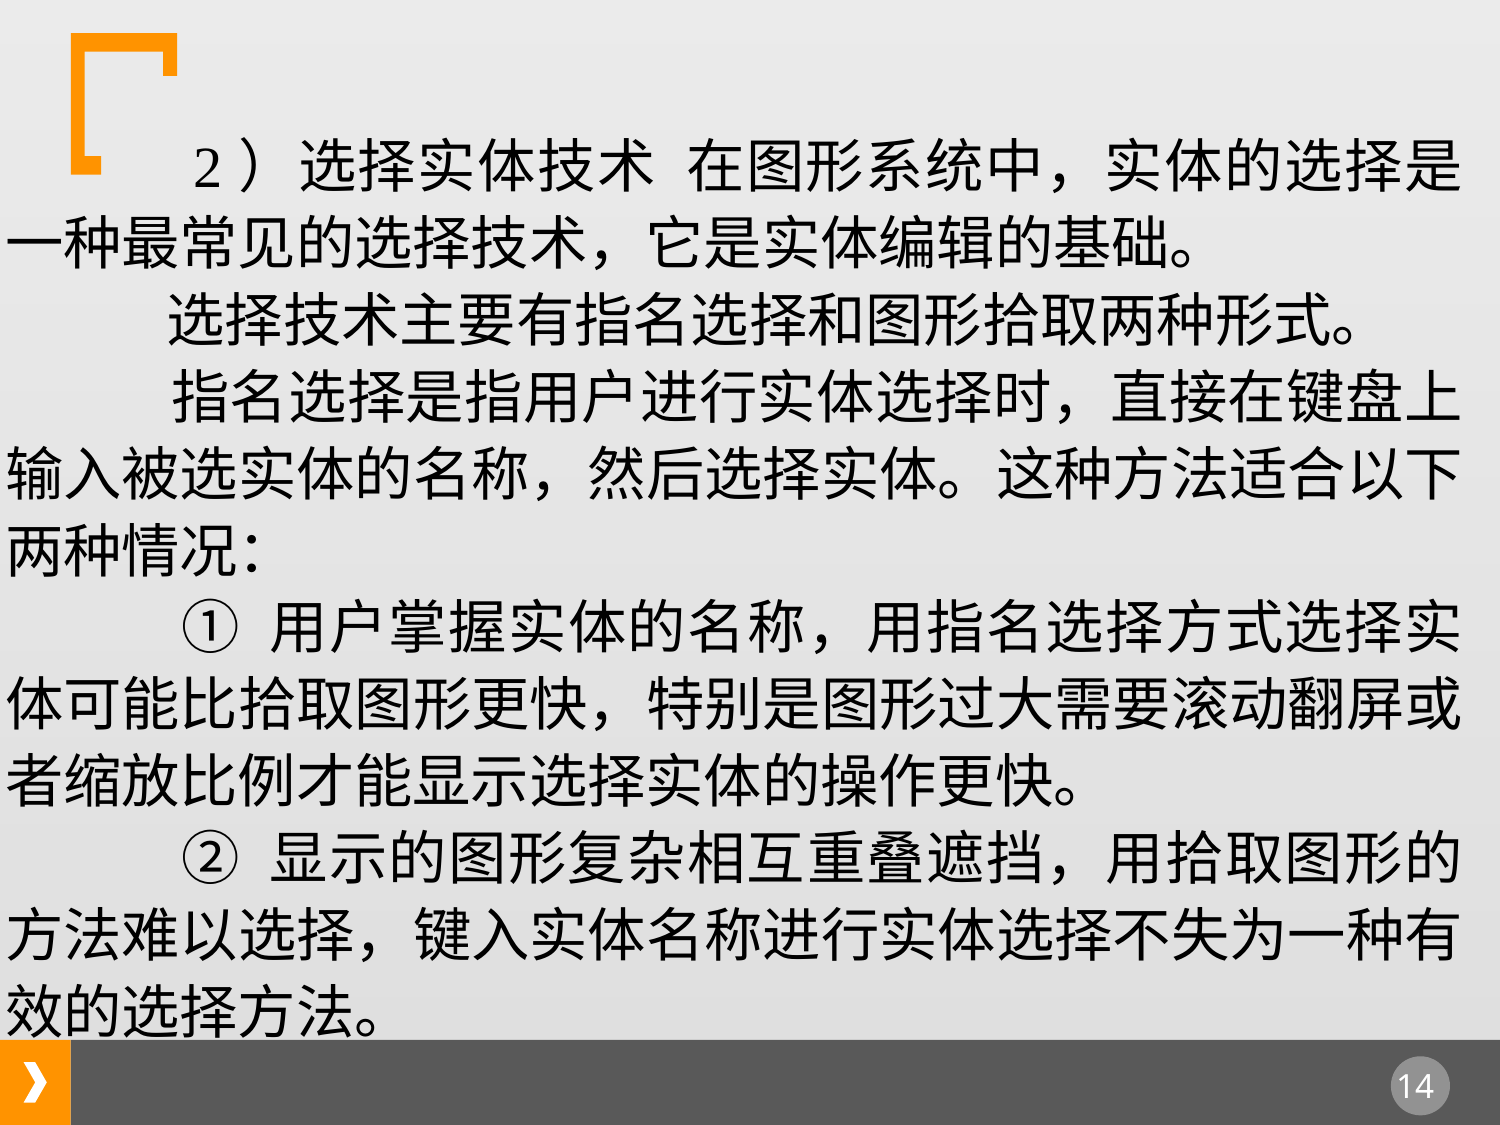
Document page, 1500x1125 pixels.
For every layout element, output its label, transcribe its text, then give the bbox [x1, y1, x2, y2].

text_box 2）选择实体技术 在图形系统中，实体的选择是一种最常见的选择技术，它是实体编辑的基础。 选择技术主要有指名选择和图形拾取两种形式。 指名选择是指用户进行实体选择时，直接在键盘上输入被选实体的名称，然后选择实体。这种方法适合以下两种情况： ① 用户掌握实体的名称，用指名选择方式选择实体可能比拾取图形更快，特别是图形过大需要滚动翻屏或者缩放比例才能显示选择实体的操作更快。 ② 显示的图形复杂相互重叠遮挡，用拾取图形的方法难以选择，键入实体名称进行实体选择不失为一种有效的选择方法。 [4, 121, 1463, 1046]
